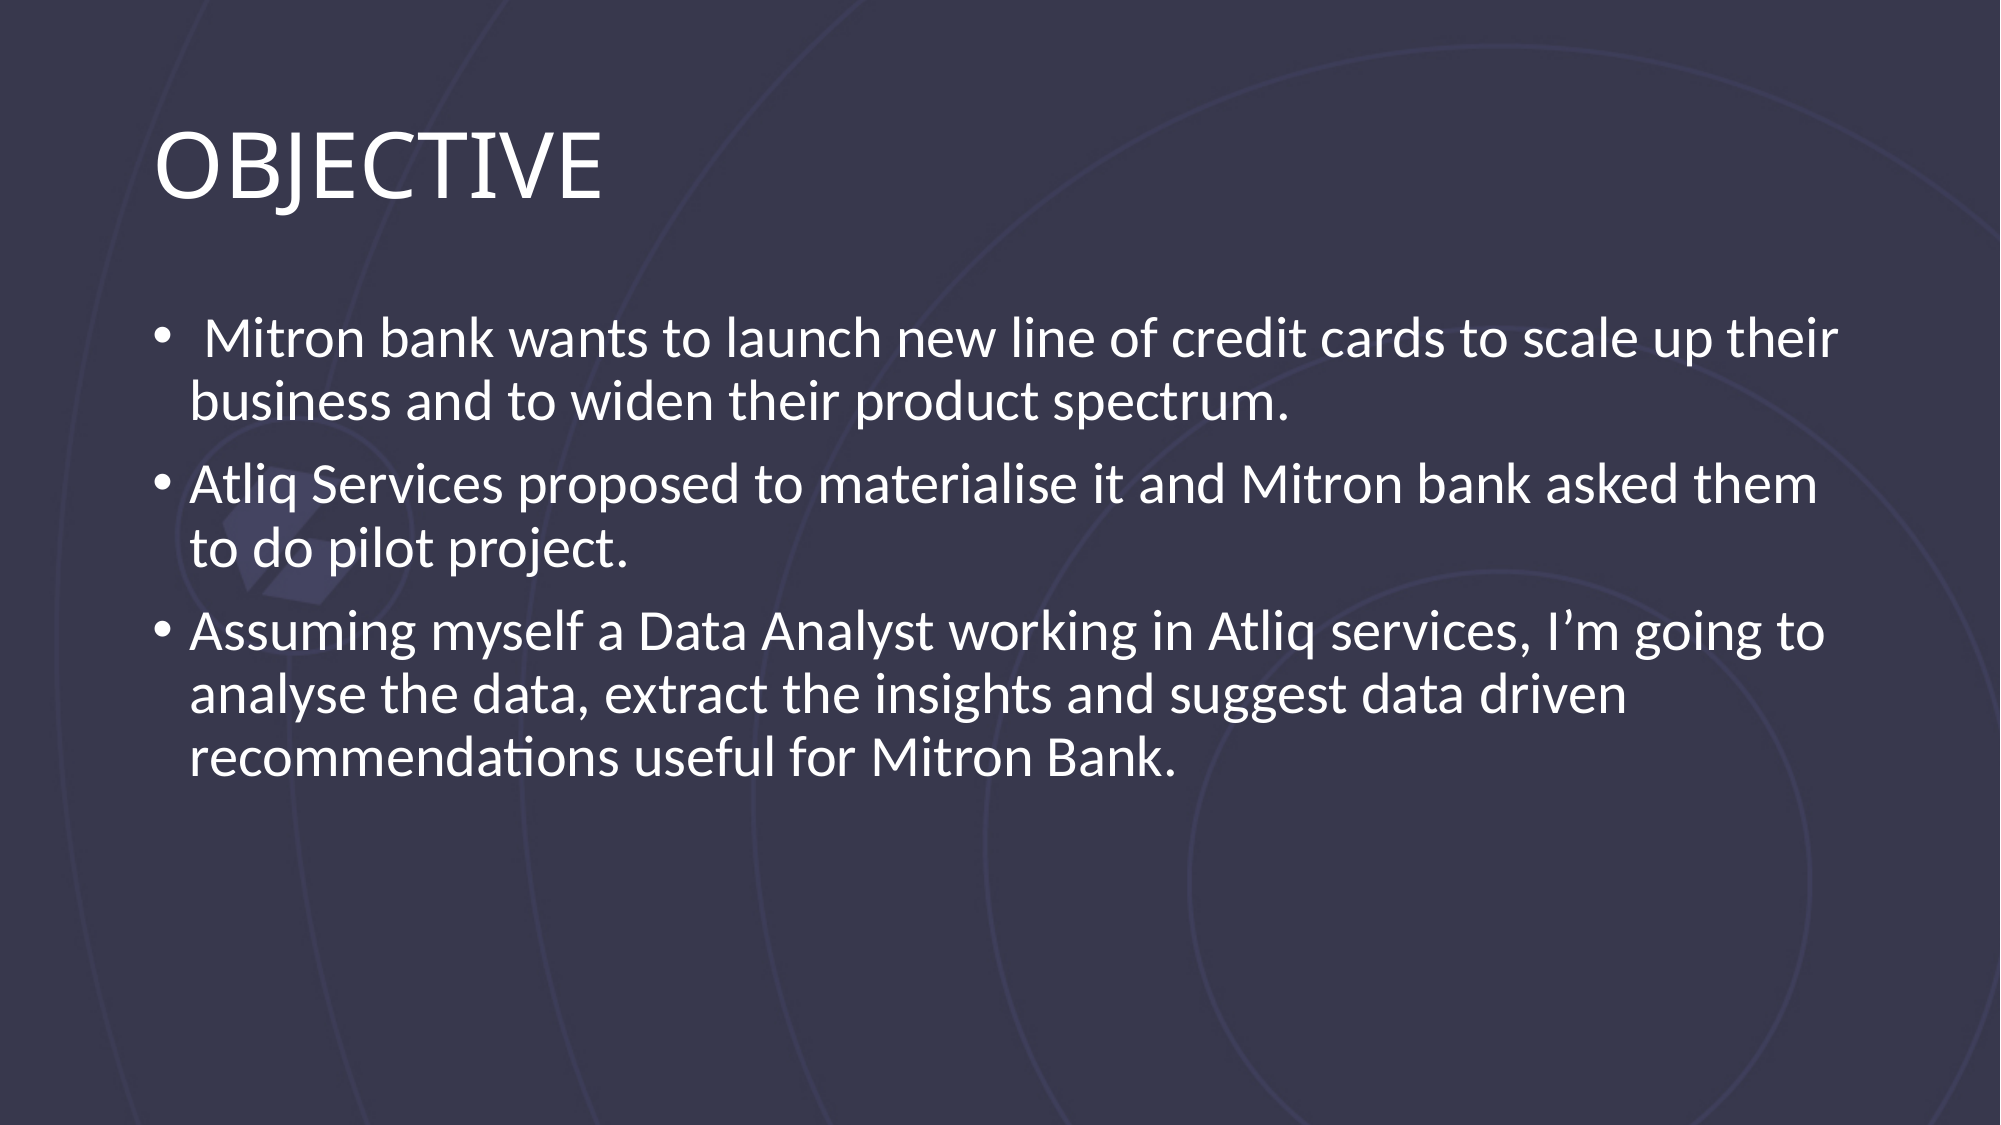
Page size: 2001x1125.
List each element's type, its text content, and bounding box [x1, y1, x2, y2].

list Mitron bank wants to launch new line of credit cards to scale up their business and to widen their product spectrum. Atliq Services proposed to materialise it and Mitron bank asked them to do pilot project. Assuming myself a Data Analyst working in Atliq services, I’m going to analyse the data, extract the insights and suggest data driven recommendations useful for Mitron Bank. [137, 299, 1863, 1014]
title OBJECTIVE [137, 59, 1863, 278]
